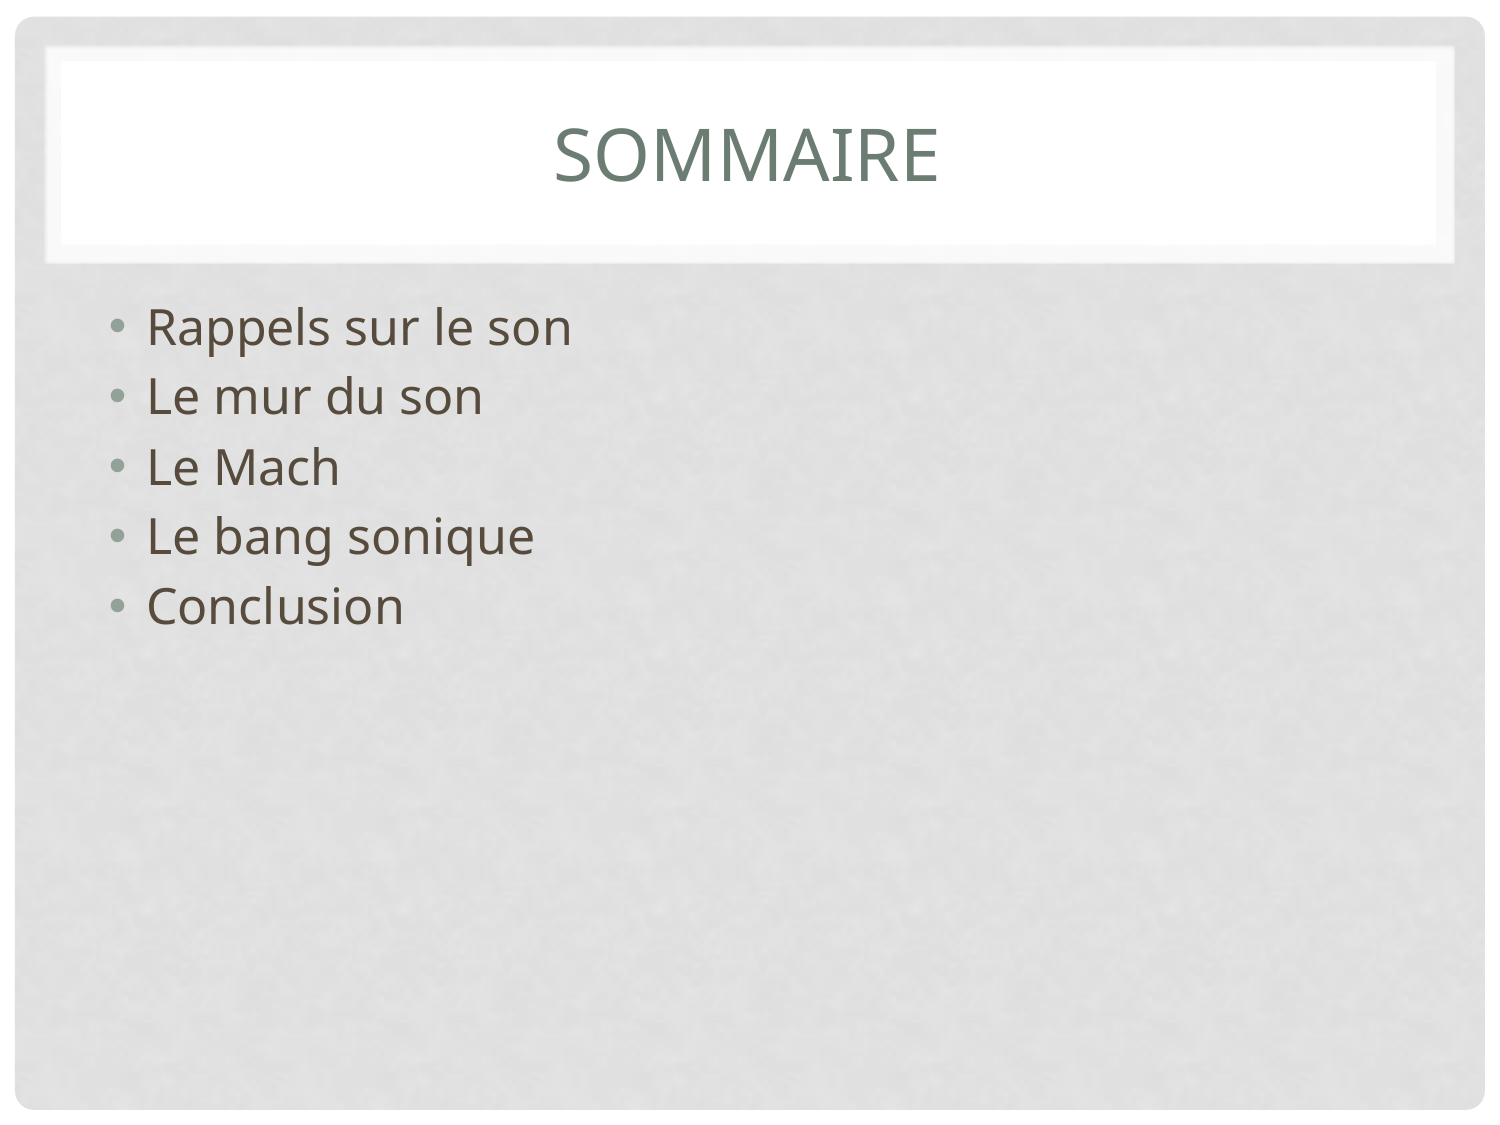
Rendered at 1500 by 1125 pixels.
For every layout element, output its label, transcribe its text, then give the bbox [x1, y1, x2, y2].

title Sommaire [69, 66, 1425, 238]
list Rappels sur le son Le mur du son Le Mach Le bang sonique Conclusion [75, 287, 1425, 1005]
